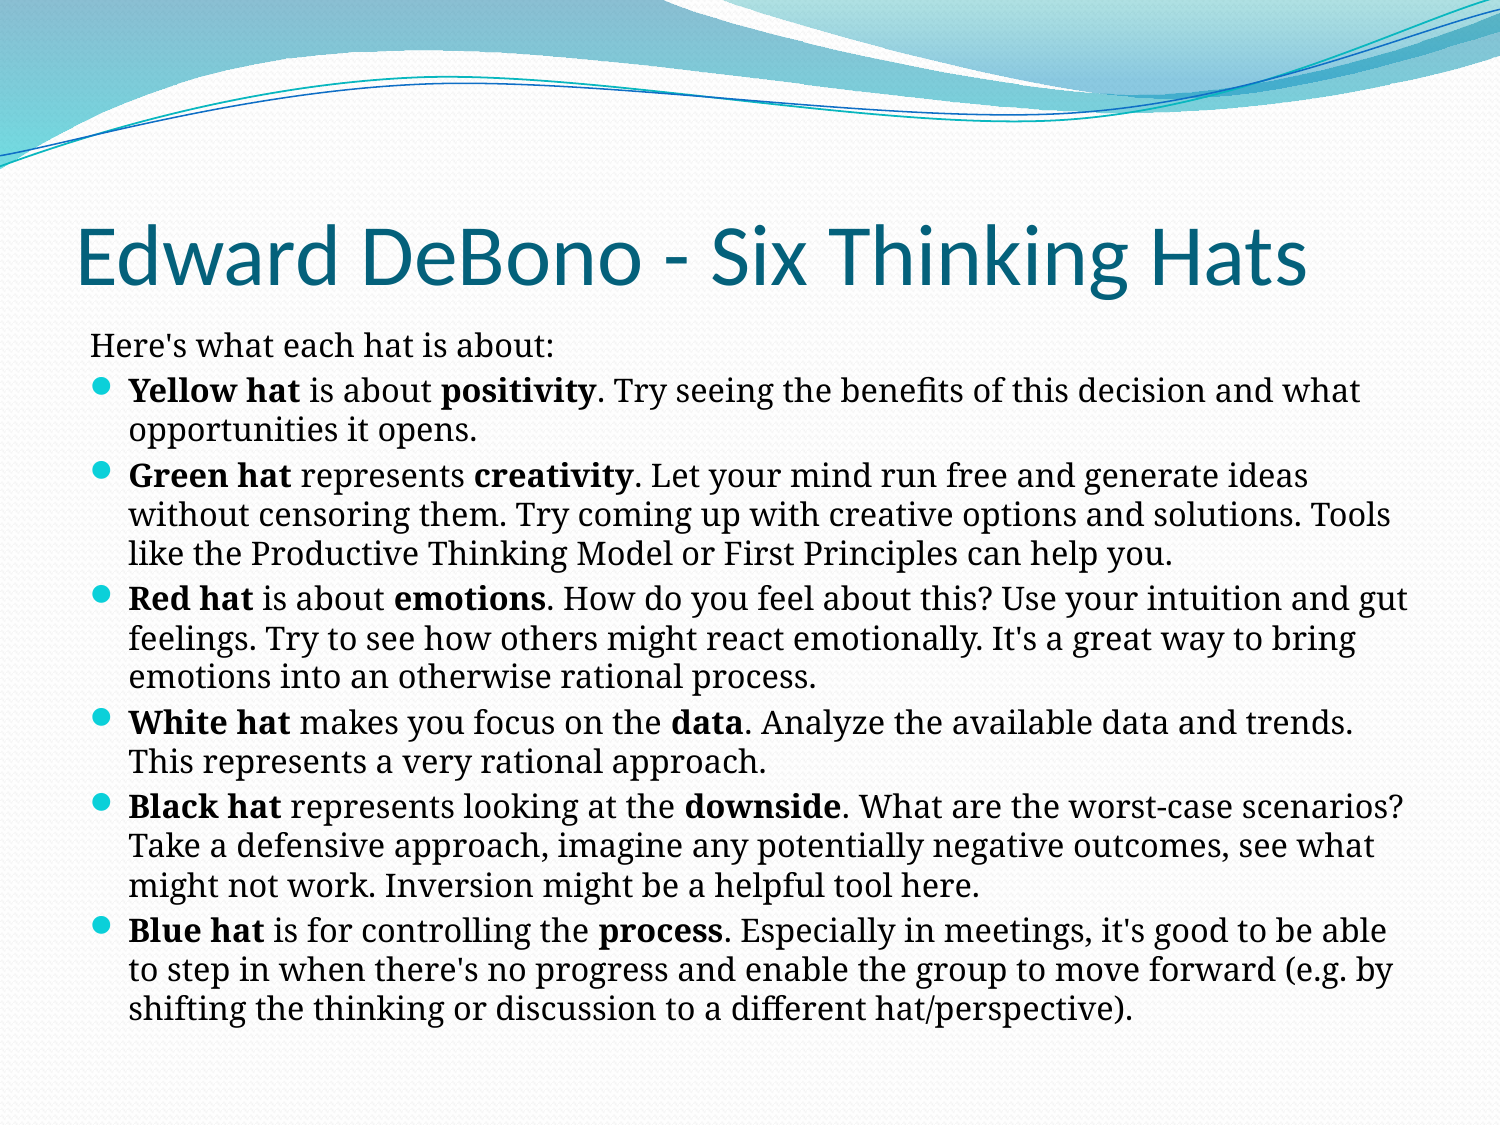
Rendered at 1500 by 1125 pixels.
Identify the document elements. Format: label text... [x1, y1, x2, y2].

title Edward DeBono - Six Thinking Hats [75, 115, 1425, 303]
list Here's what each hat is about: Yellow hat is about positivity. Try seeing the benefits of this decision and what opportunities it opens. Green hat represents creativity. Let your mind run free and generate ideas without censoring them. Try coming up with creative options and solutions. Tools like the Productive Thinking Model or First Principles can help you. Red hat is about emotions. How do you feel about this? Use your intuition and gut feelings. Try to see how others might react emotionally. It's a great way to bring emotions into an otherwise rational process. White hat makes you focus on the data. Analyze the available data and trends. This represents a very rational approach. Black hat represents looking at the downside. What are the worst-case scenarios? Take a defensive approach, imagine any potentially negative outcomes, see what might not work. Inversion might be a helpful tool here. Blue hat is for controlling the process. Especially in meetings, it's good to be able to step in when there's no progress and enable the group to move forward (e.g. by shifting the thinking or discussion to a different hat/perspective). [75, 317, 1425, 1038]
